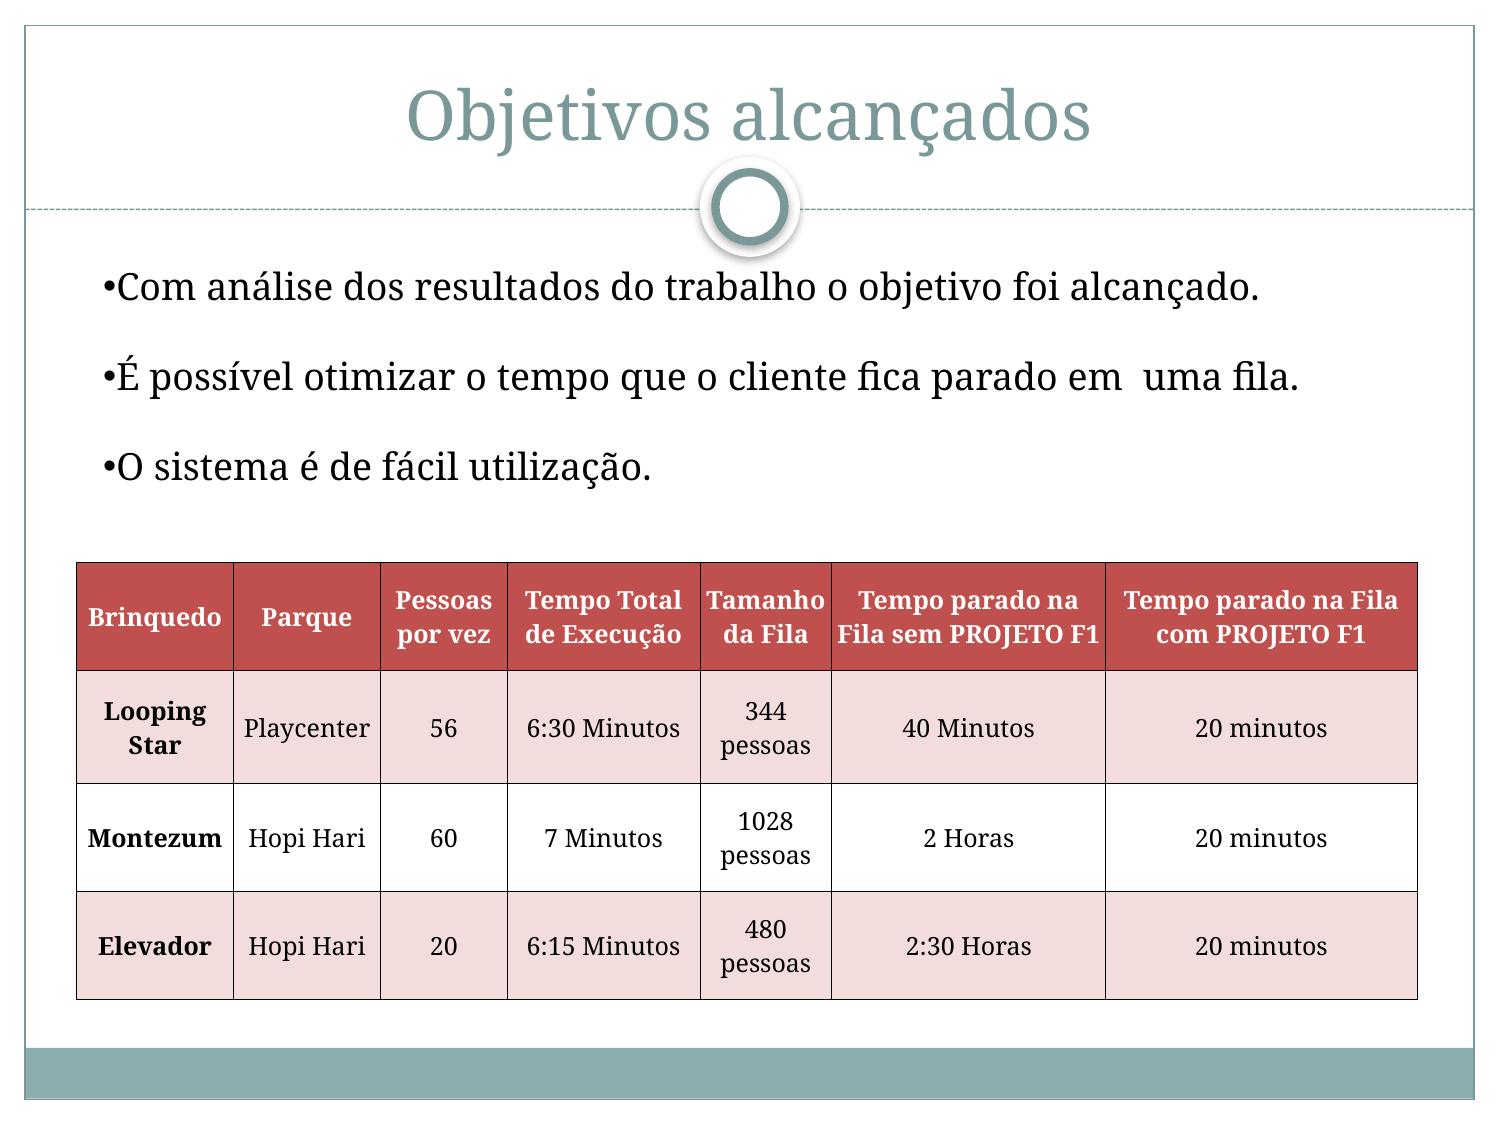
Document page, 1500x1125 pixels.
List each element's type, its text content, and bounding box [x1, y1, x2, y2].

table_cell 20 minutos [1106, 671, 1417, 783]
table_header Tempo parado na Fila sem PROJETO F1 [832, 563, 1105, 670]
table_cell Elevador [77, 892, 233, 999]
table_cell 1028 pessoas [701, 784, 831, 891]
table_cell 40 Minutos [832, 671, 1105, 783]
table_cell 20 minutos [1106, 892, 1417, 999]
table_header Tamanho da Fila [701, 563, 831, 670]
table_cell 56 [381, 671, 507, 783]
table_cell 20 [381, 892, 507, 999]
table_cell 6:30 Minutos [508, 671, 700, 783]
table_cell 7 Minutos [508, 784, 700, 891]
table_header Brinquedo [77, 563, 233, 670]
table_cell 60 [381, 784, 507, 891]
table_header Parque [234, 563, 380, 670]
table_cell Looping Star [77, 671, 233, 783]
title Objetivos alcançados [49, 37, 1450, 162]
table_cell 480 pessoas [701, 892, 831, 999]
table_cell 20 minutos [1106, 784, 1417, 891]
table_cell Hopi Hari [234, 892, 380, 999]
table_cell 344 pessoas [701, 671, 831, 783]
text_box Com análise dos resultados do trabalho o objetivo foi alcançado. É possível otimizar o tempo que o cliente fica parado em uma fila. O sistema é de fácil utilização. [88, 255, 1317, 496]
table_cell Montezum [77, 784, 233, 891]
table_cell Hopi Hari [234, 784, 380, 891]
table_cell 2 Horas [832, 784, 1105, 891]
table_header Tempo parado na Fila com PROJETO F1 [1106, 563, 1417, 670]
table_header Tempo Total de Execução [508, 563, 700, 670]
table_header Pessoas por vez [381, 563, 507, 670]
table_cell 6:15 Minutos [508, 892, 700, 999]
table_cell 2:30 Horas [832, 892, 1105, 999]
table_cell Playcenter [234, 671, 380, 783]
